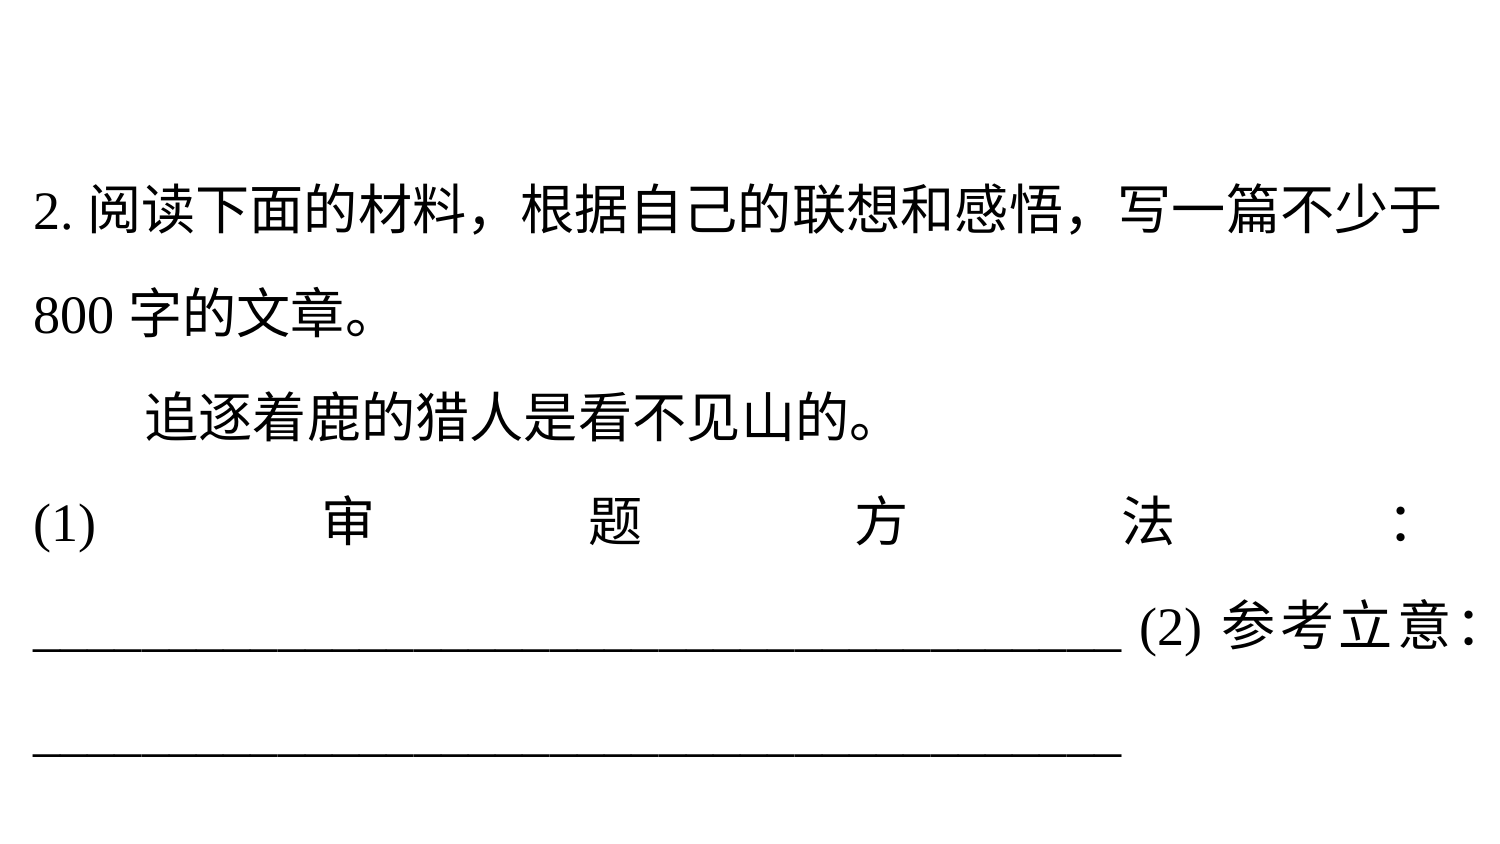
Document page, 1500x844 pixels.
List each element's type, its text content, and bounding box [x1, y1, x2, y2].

text_box 2.阅读下面的材料，根据自己的联想和感悟，写一篇不少于800字的文章。 追逐着鹿的猎人是看不见山的。 (1)审题方法：________________________________________ (2)参考立意：________________________________________ [18, 128, 1471, 769]
